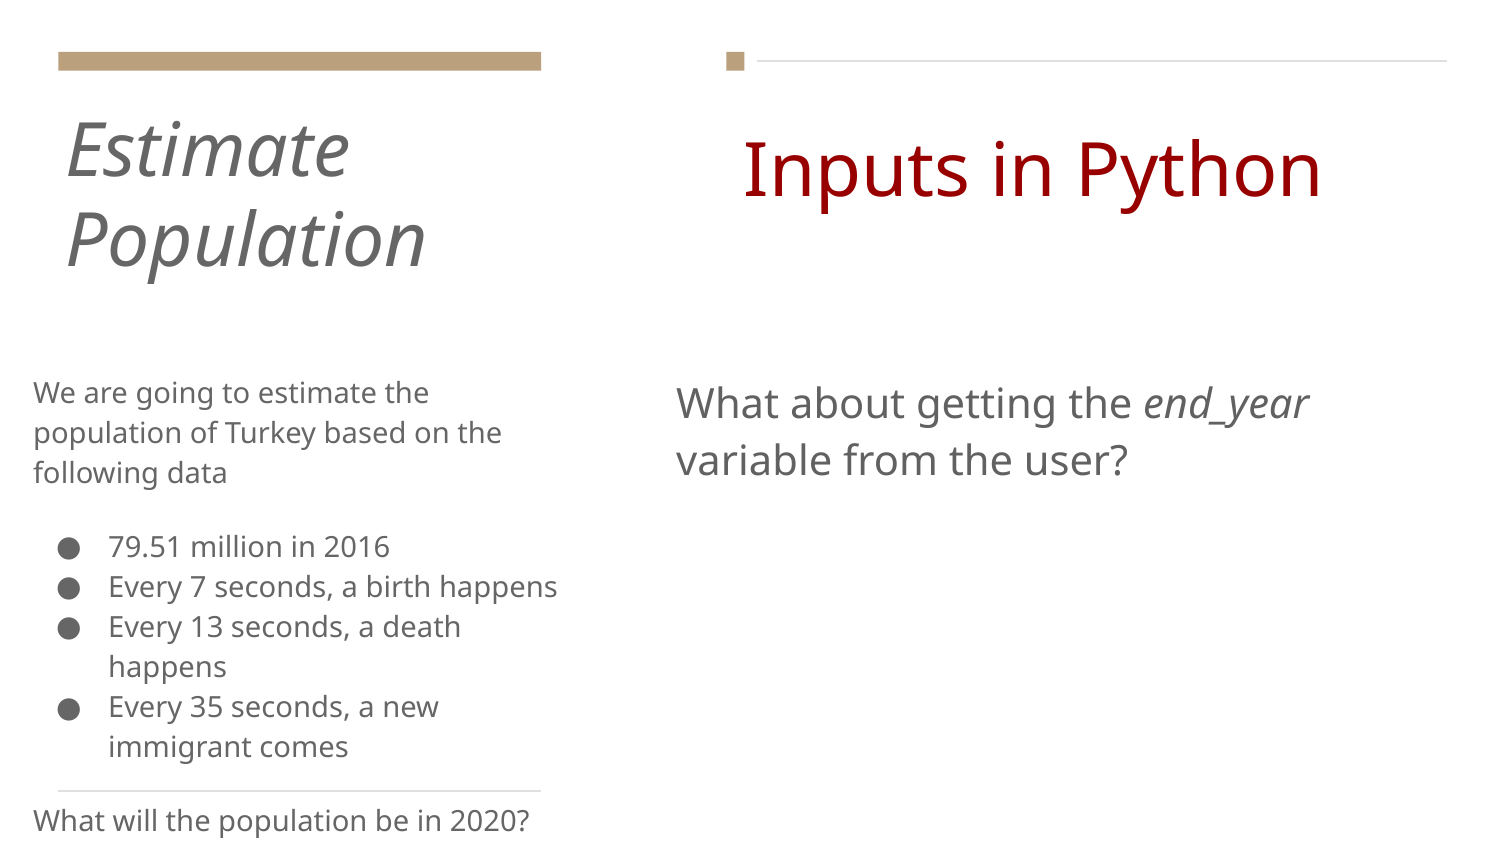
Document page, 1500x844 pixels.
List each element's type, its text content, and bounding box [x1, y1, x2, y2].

title Estimate Population [50, 86, 480, 274]
text_box Inputs in Python [728, 106, 1447, 220]
list We are going to estimate the population of Turkey based on the following data 79.51 million in 2016 Every 7 seconds, a birth happens Every 13 seconds, a death happens Every 35 seconds, a new immigrant comes What will the population be in 2020? [18, 353, 589, 821]
text_box What about getting the end_year variable from the user? [661, 353, 1426, 525]
